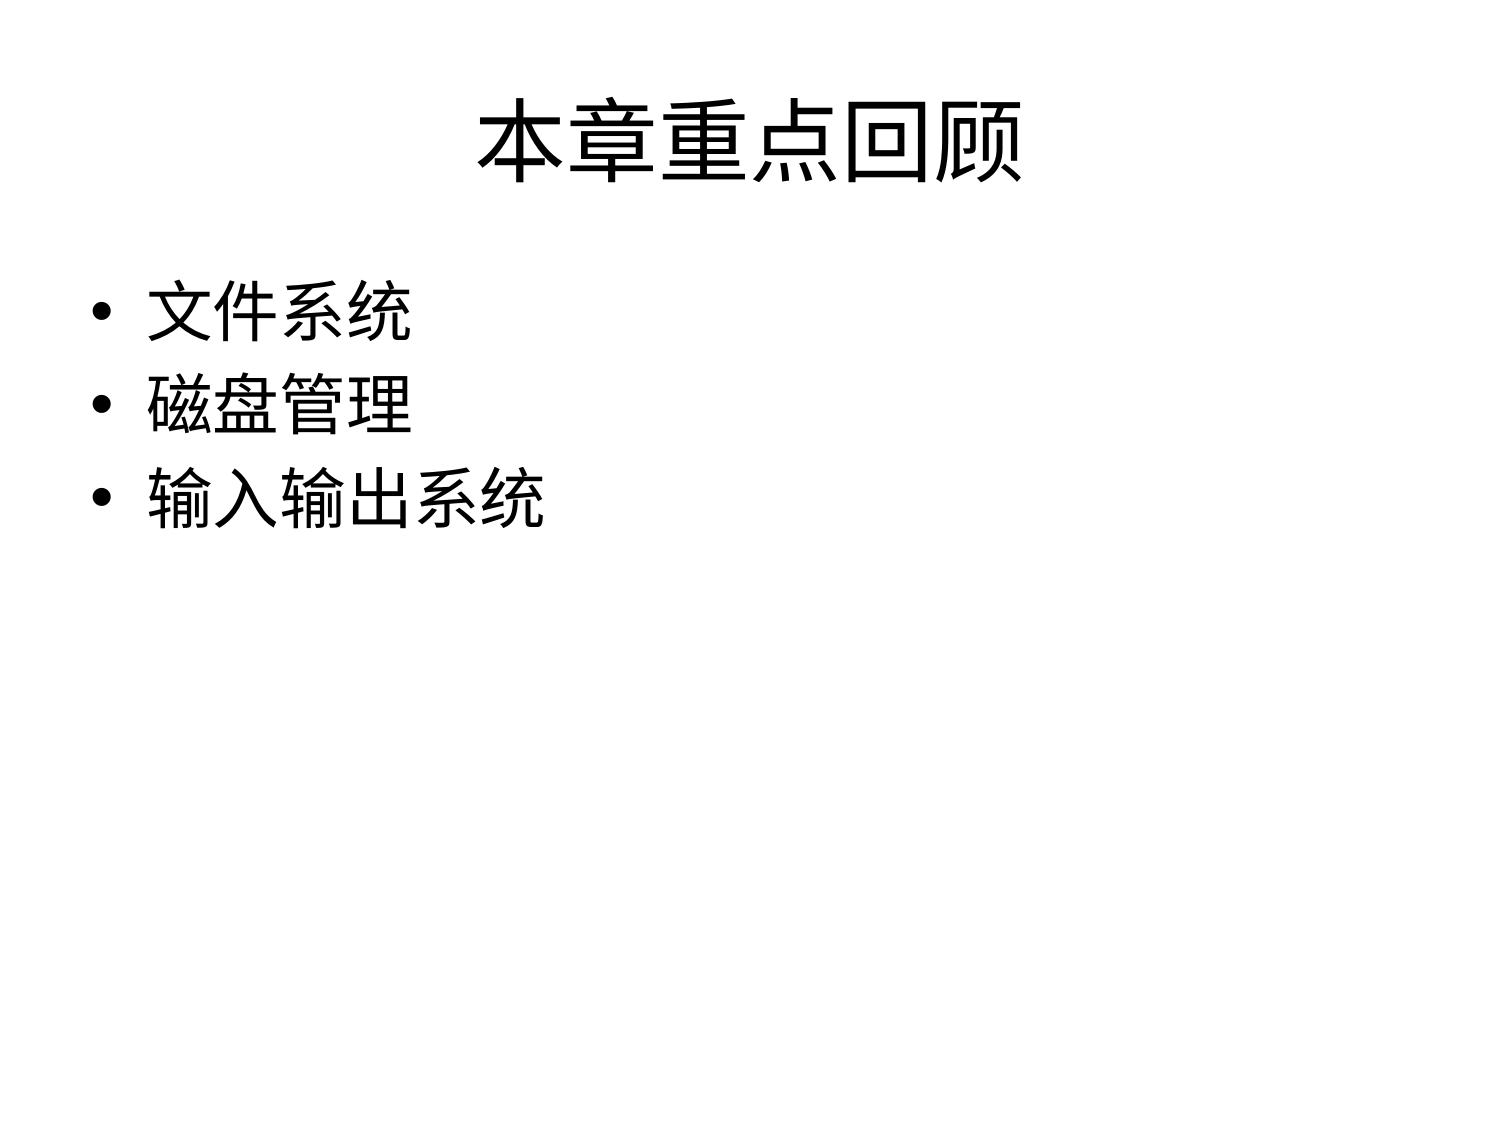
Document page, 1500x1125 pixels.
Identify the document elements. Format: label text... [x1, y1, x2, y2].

list 文件系统 磁盘管理 输入输出系统 [75, 262, 1425, 1005]
title 本章重点回顾 [75, 45, 1425, 233]
